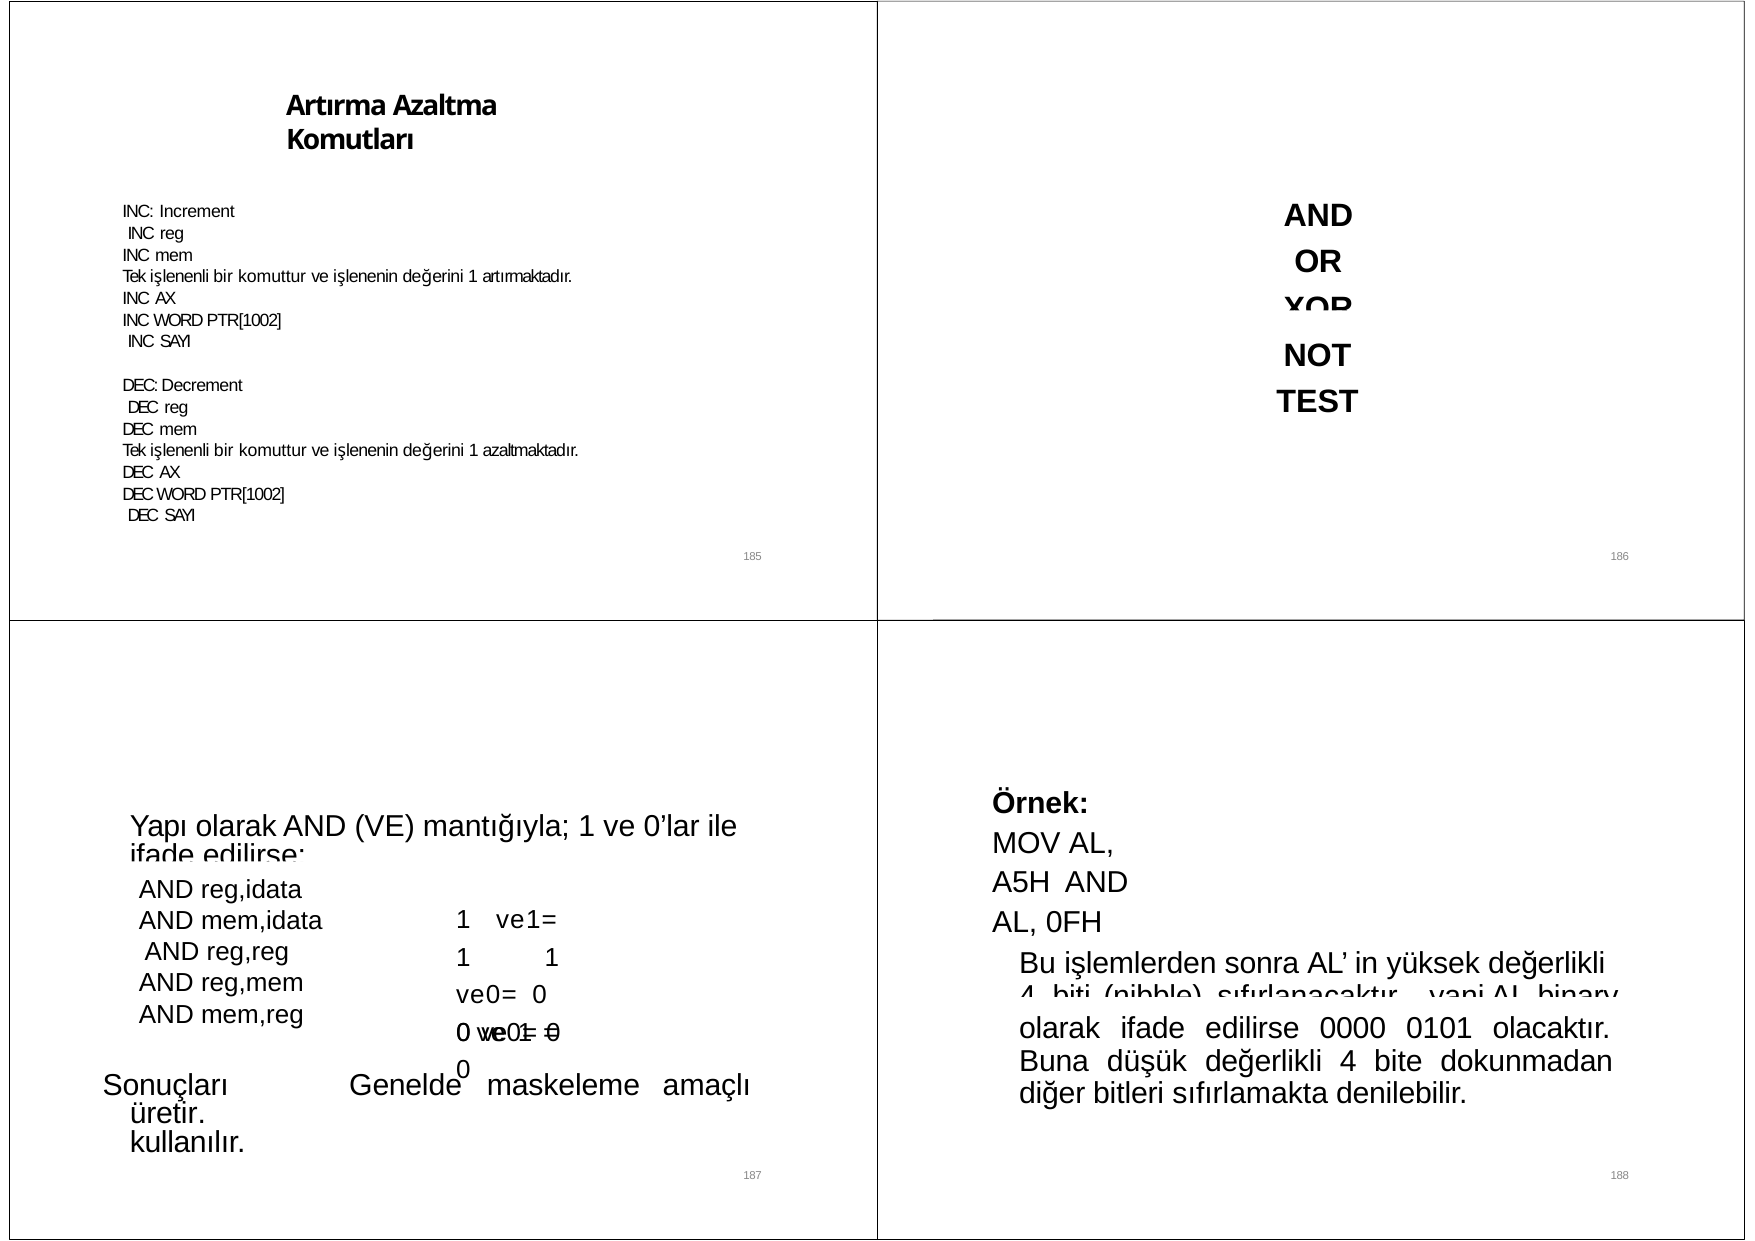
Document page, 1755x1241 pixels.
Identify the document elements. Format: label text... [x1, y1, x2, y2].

text_box 188 [1608, 1168, 1632, 1182]
text_box [877, 620, 1745, 1239]
text_box 187 [741, 1168, 764, 1182]
text_box [877, 1, 1745, 620]
text_box [9, 1, 877, 620]
text_box [9, 620, 877, 1239]
